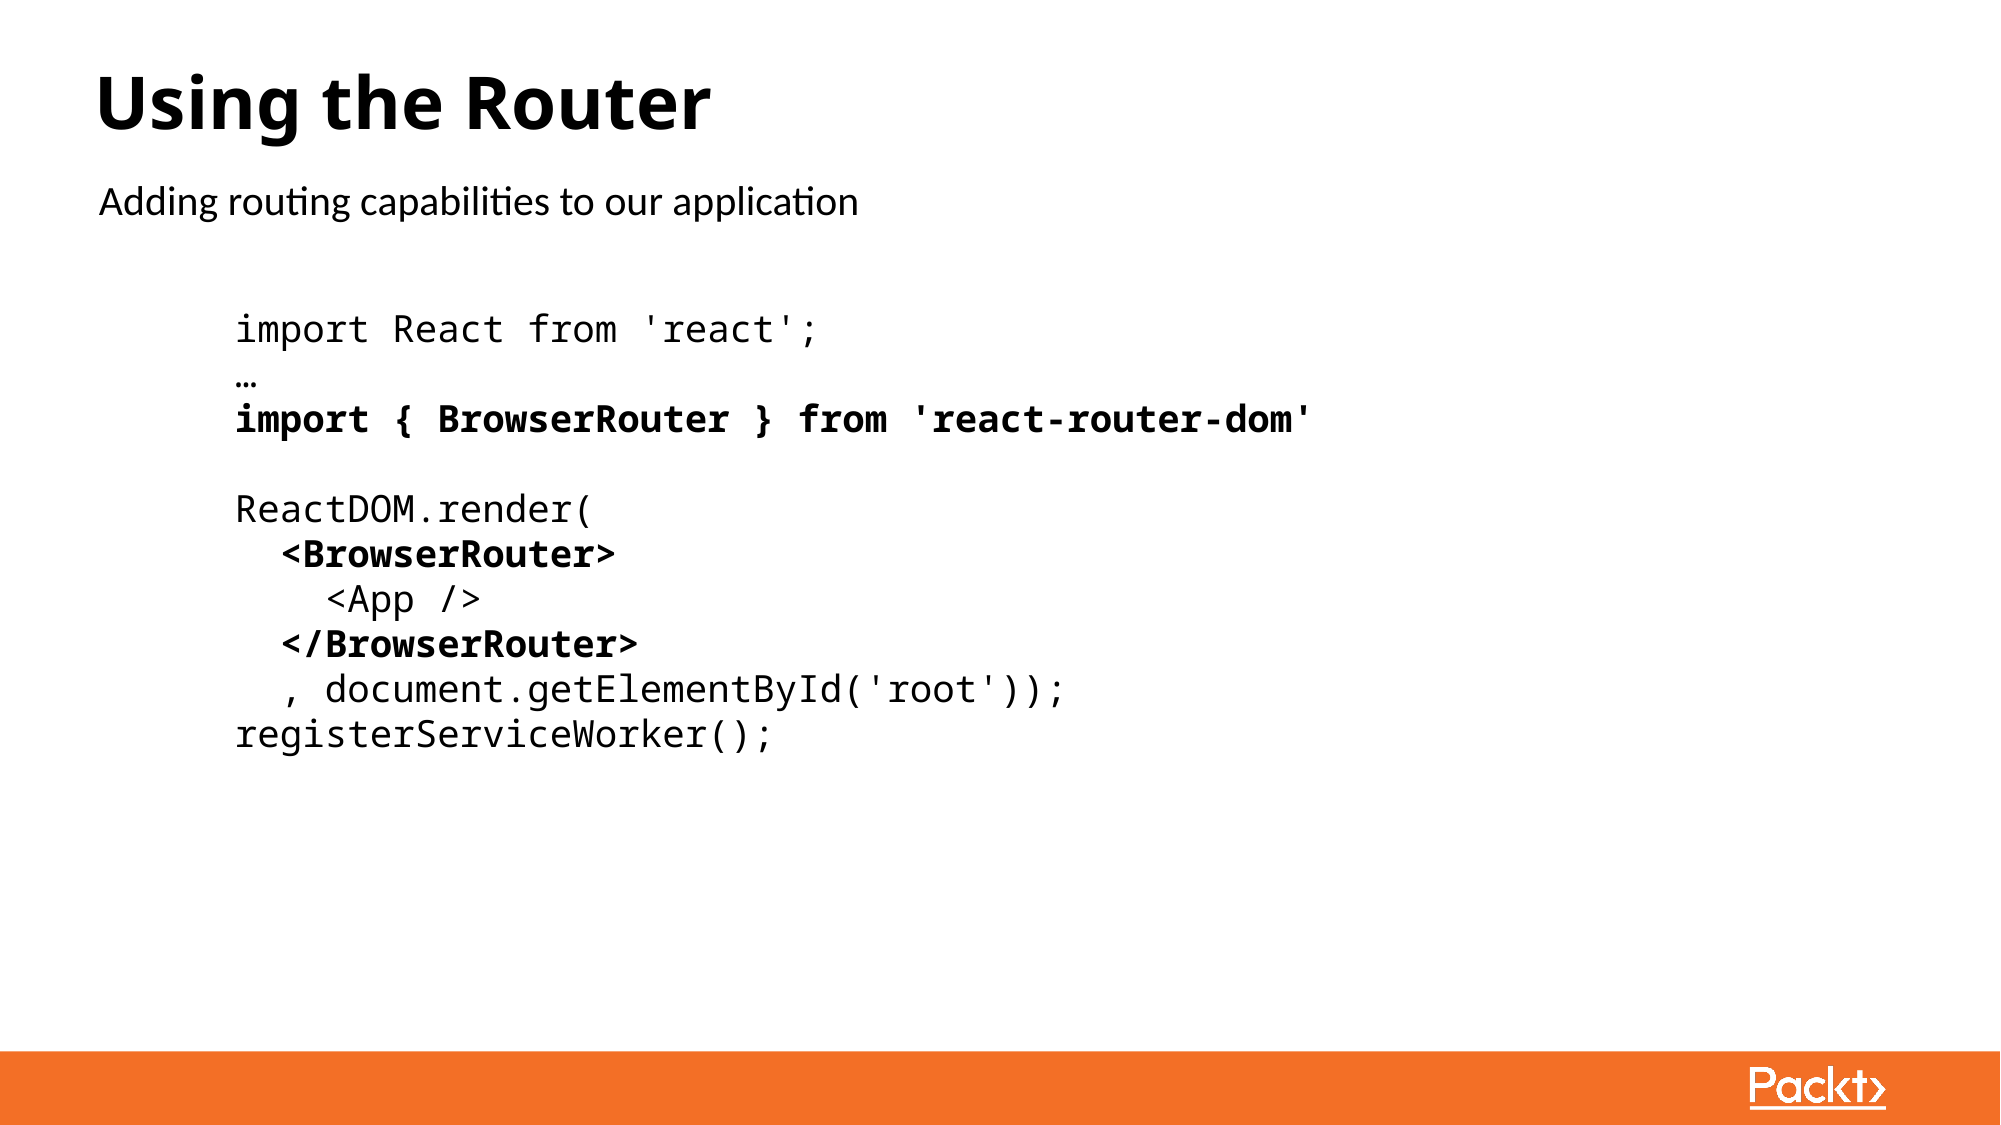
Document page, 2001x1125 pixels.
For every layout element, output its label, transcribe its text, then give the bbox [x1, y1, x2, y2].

picture [1729, 1045, 1906, 1125]
text_box import React from 'react'; … import { BrowserRouter } from 'react-router-dom' ReactDOM.render( <BrowserRouter> <App /> </BrowserRouter> , document.getElementById('root')); registerServiceWorker(); [214, 284, 1786, 820]
text_box Adding routing capabilities to our application [84, 166, 1786, 236]
text_box Using the Router [80, 42, 1805, 171]
